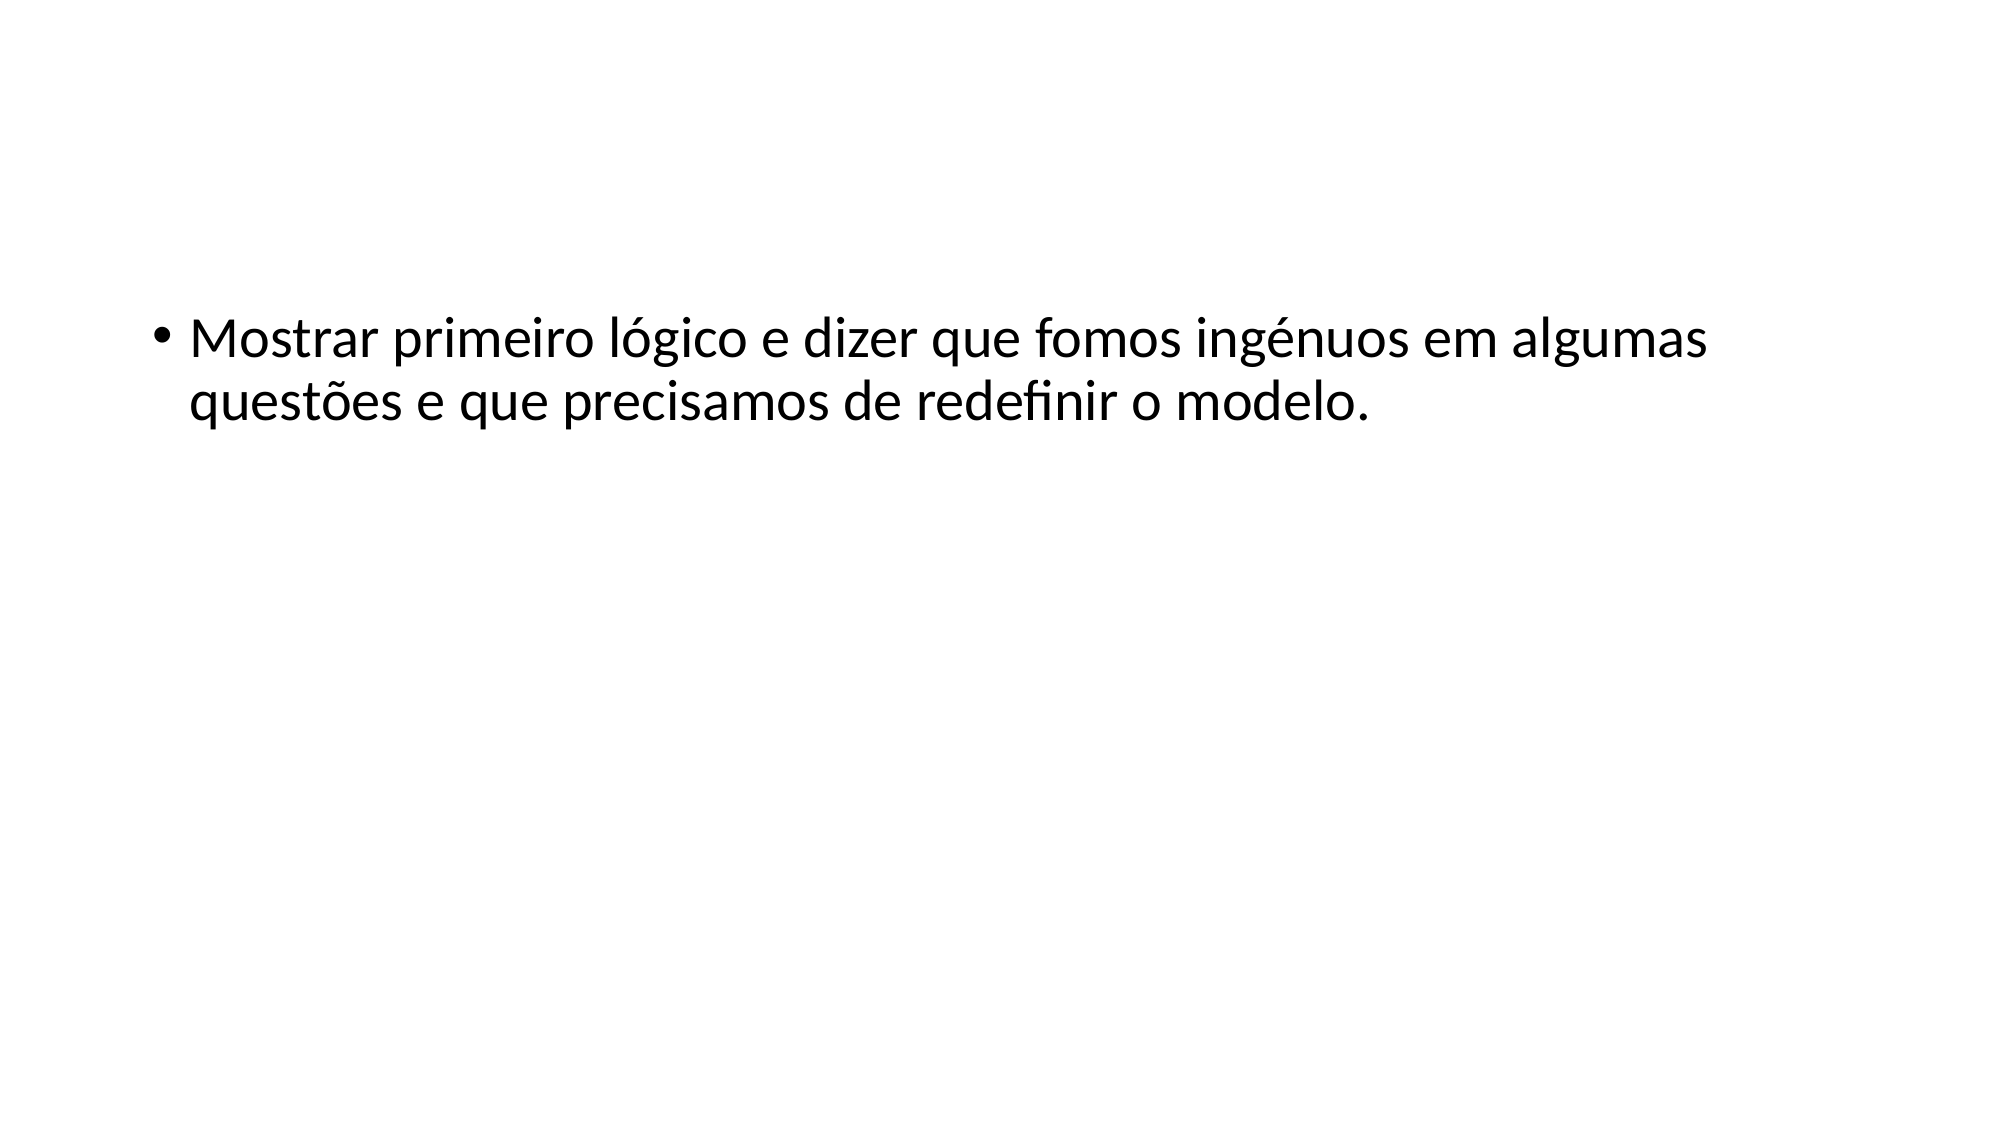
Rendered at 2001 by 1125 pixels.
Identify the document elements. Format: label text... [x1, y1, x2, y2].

list Mostrar primeiro lógico e dizer que fomos ingénuos em algumas questões e que precisamos de redefinir o modelo. [137, 299, 1863, 1014]
